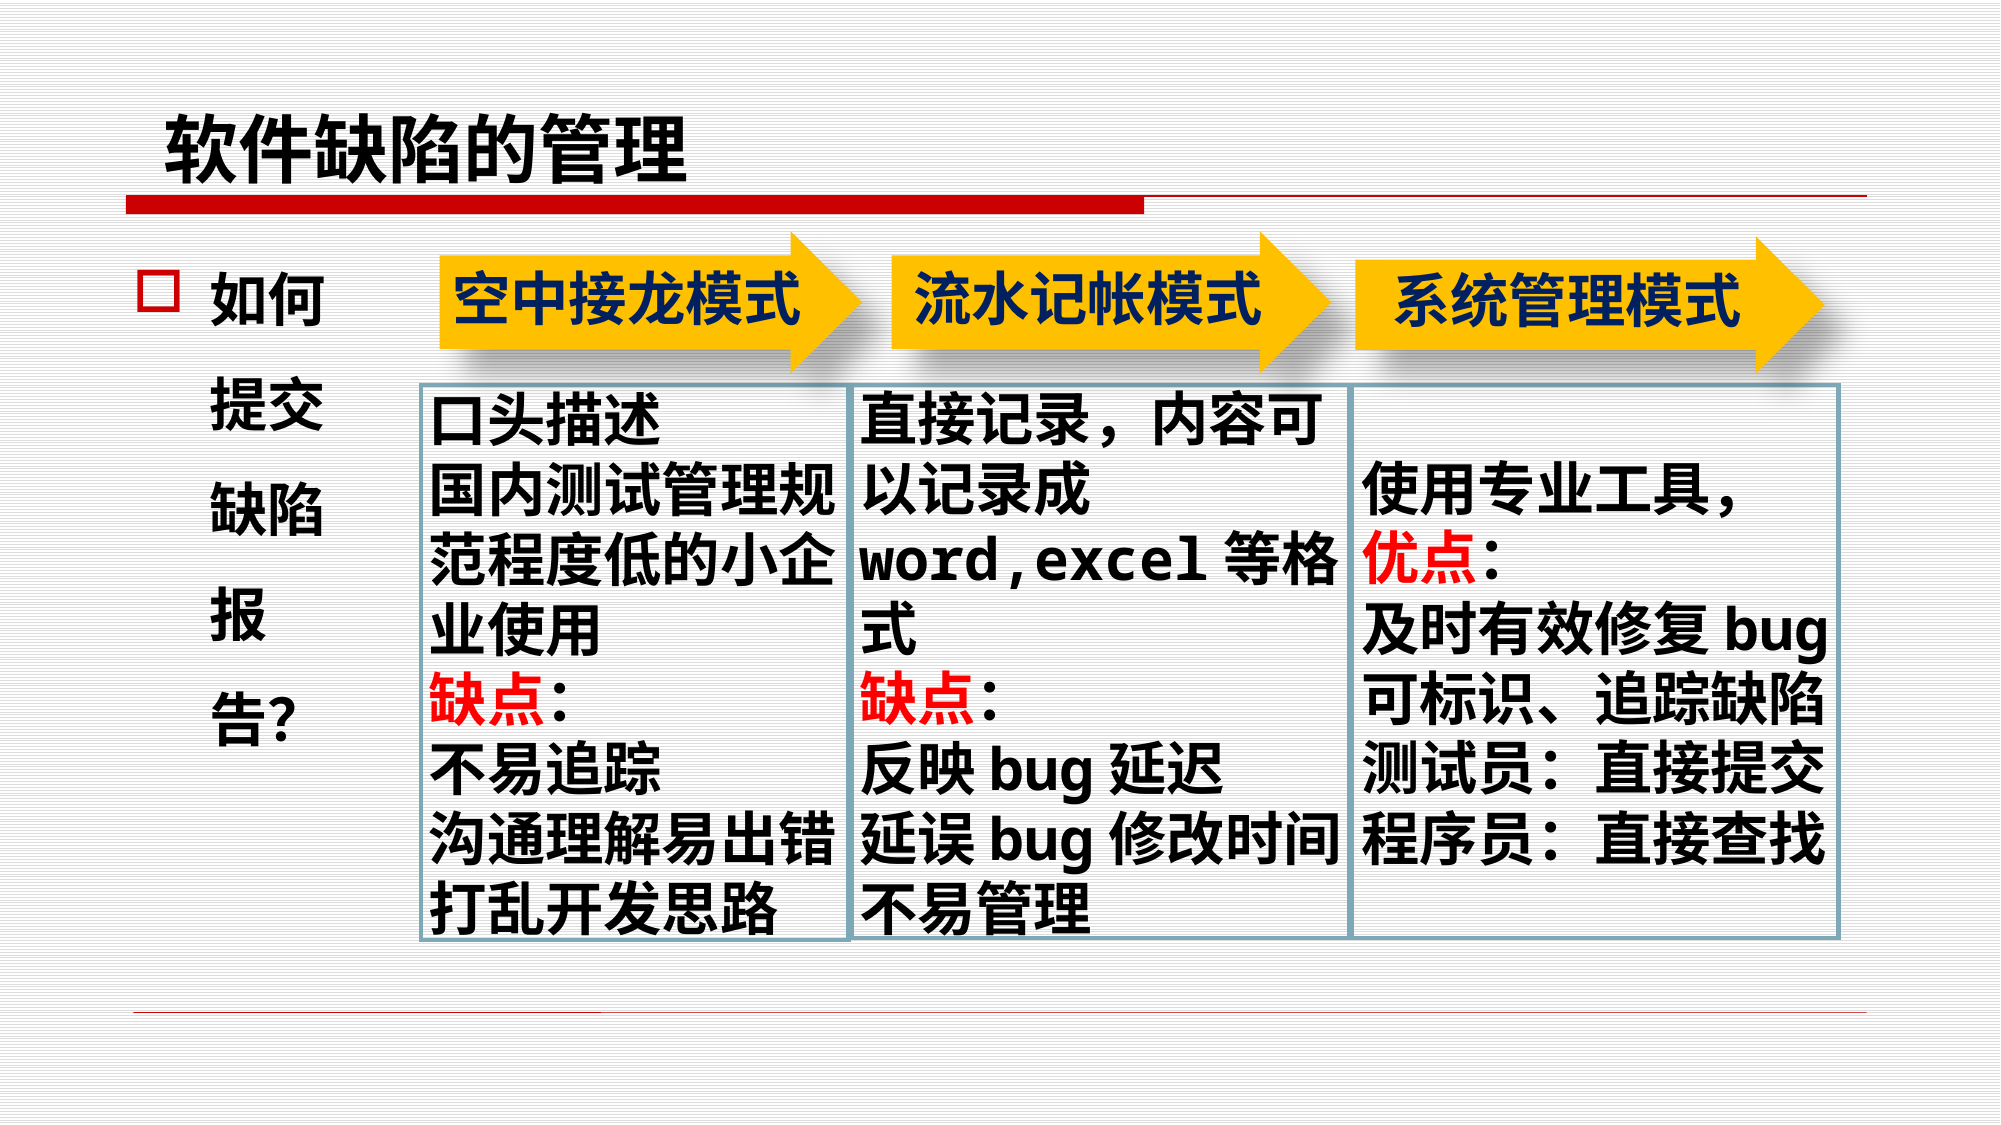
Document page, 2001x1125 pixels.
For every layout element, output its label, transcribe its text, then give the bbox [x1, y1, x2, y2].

text_box 流水记帐模式 [891, 231, 1332, 374]
text_box 口头描述 国内测试管理规 范程度低的小企 业使用 缺点： 不易追踪 沟通理解易出错 打乱开发思路 [421, 384, 849, 941]
text_box 系统管理模式 [1355, 236, 1825, 374]
list 如何提交缺陷报告？ [117, 220, 398, 921]
text_box 使用专业工具， 优点： 及时有效修复bug 可标识、追踪缺陷 测试员：直接提交 程序员：直接查找 [1352, 384, 1839, 939]
text_box 空中接龙模式 [439, 231, 863, 374]
text_box 直接记录，内容可以记录成word,excel等格式 缺点： 反映bug延迟 延误bug修改时间 不易管理 [851, 385, 1350, 939]
title 软件缺陷的管理 [114, 0, 1865, 200]
